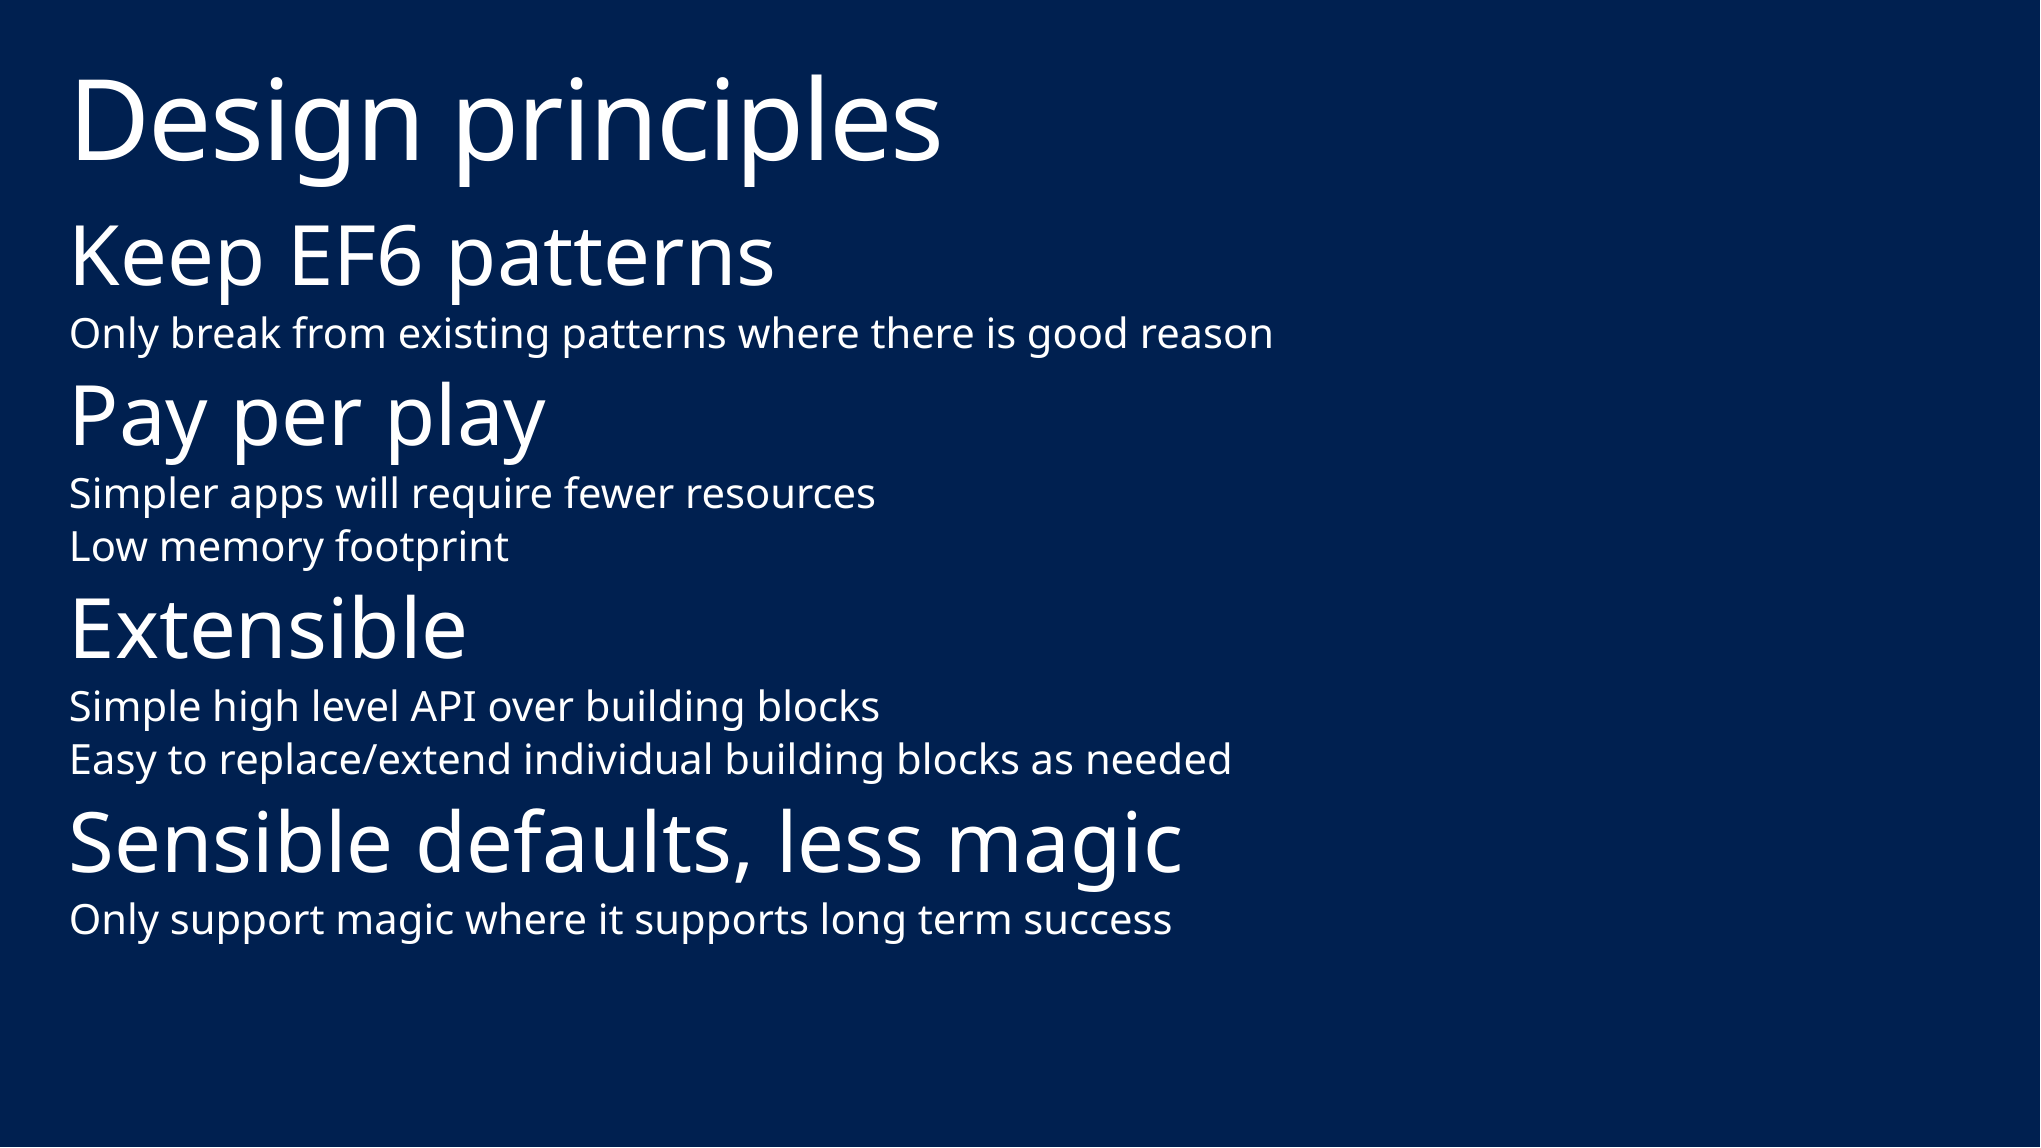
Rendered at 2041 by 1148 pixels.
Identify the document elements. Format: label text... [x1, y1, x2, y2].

title Design principles [45, 48, 1996, 199]
list Keep EF6 patterns Only break from existing patterns where there is good reason Pay per play Simpler apps will require fewer resources Low memory footprint Extensible Simple high level API over building blocks Easy to replace/extend individual building blocks as needed Sensible defaults, less magic Only support magic where it supports long term success [45, 198, 1795, 987]
